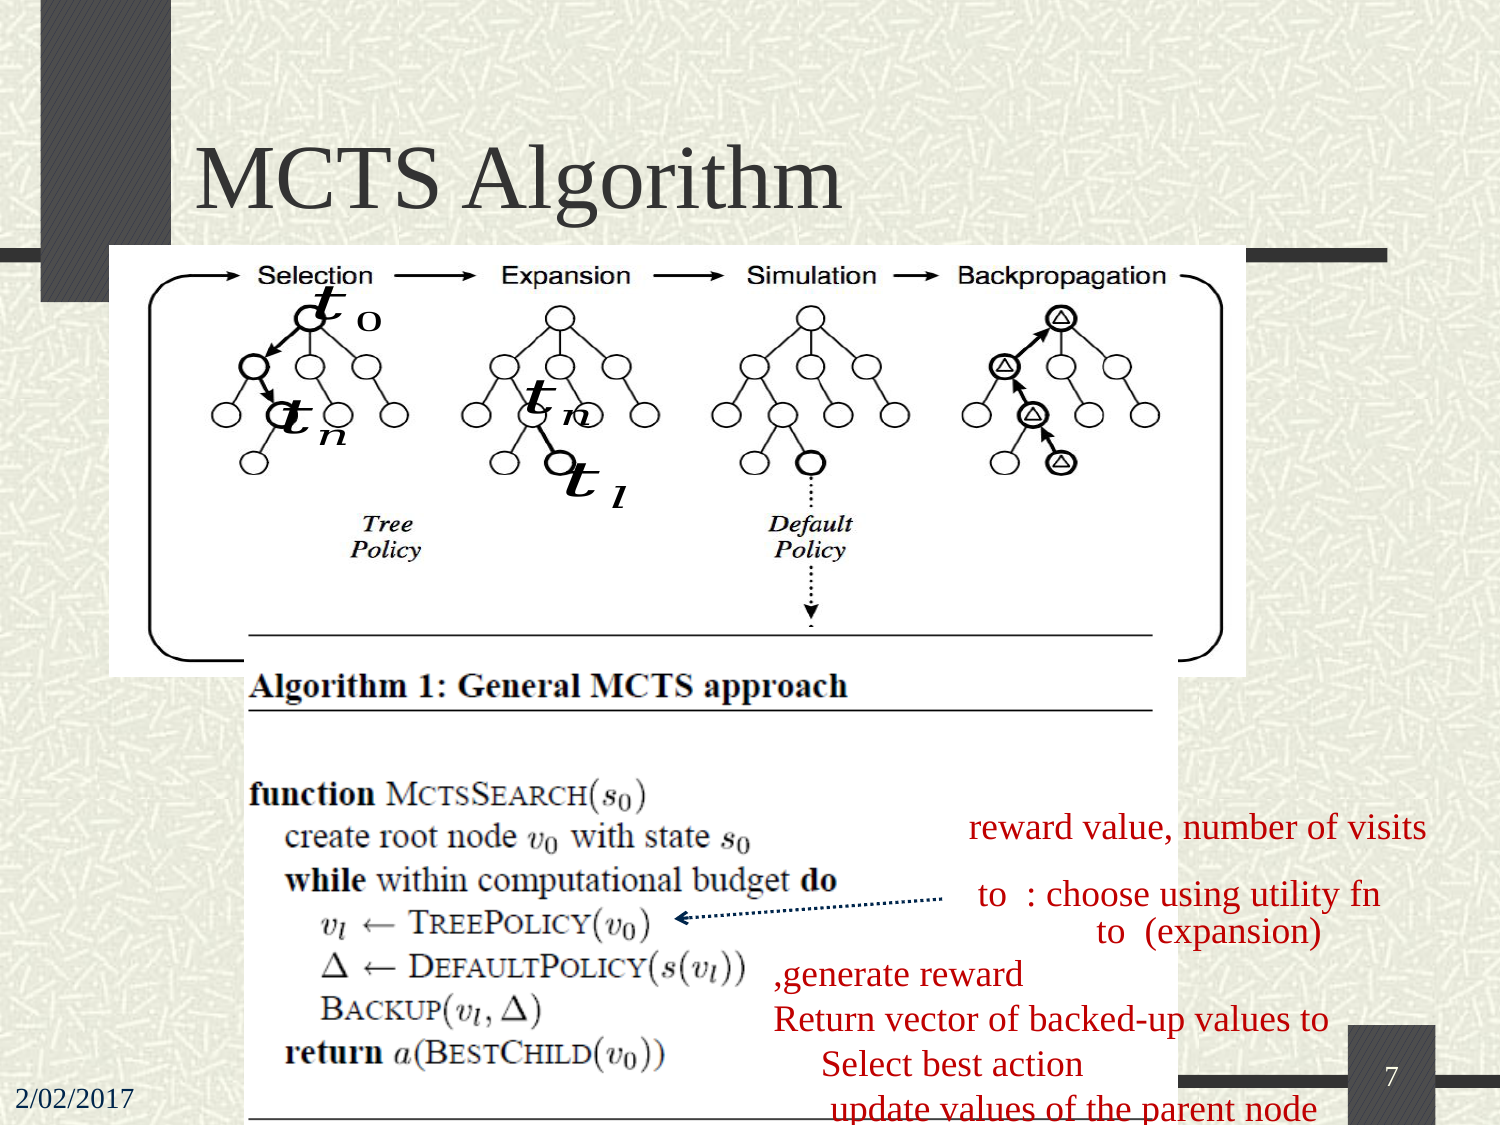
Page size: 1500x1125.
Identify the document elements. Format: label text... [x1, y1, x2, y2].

picture [1436, 1088, 1500, 1125]
slide_number 7 [1347, 1024, 1436, 1125]
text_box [673, 898, 943, 920]
picture [0, 0, 1500, 1125]
picture [0, 0, 40, 248]
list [108, 245, 1246, 677]
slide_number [0, 1046, 239, 1123]
title MCTS Algorithm [179, 46, 1455, 235]
